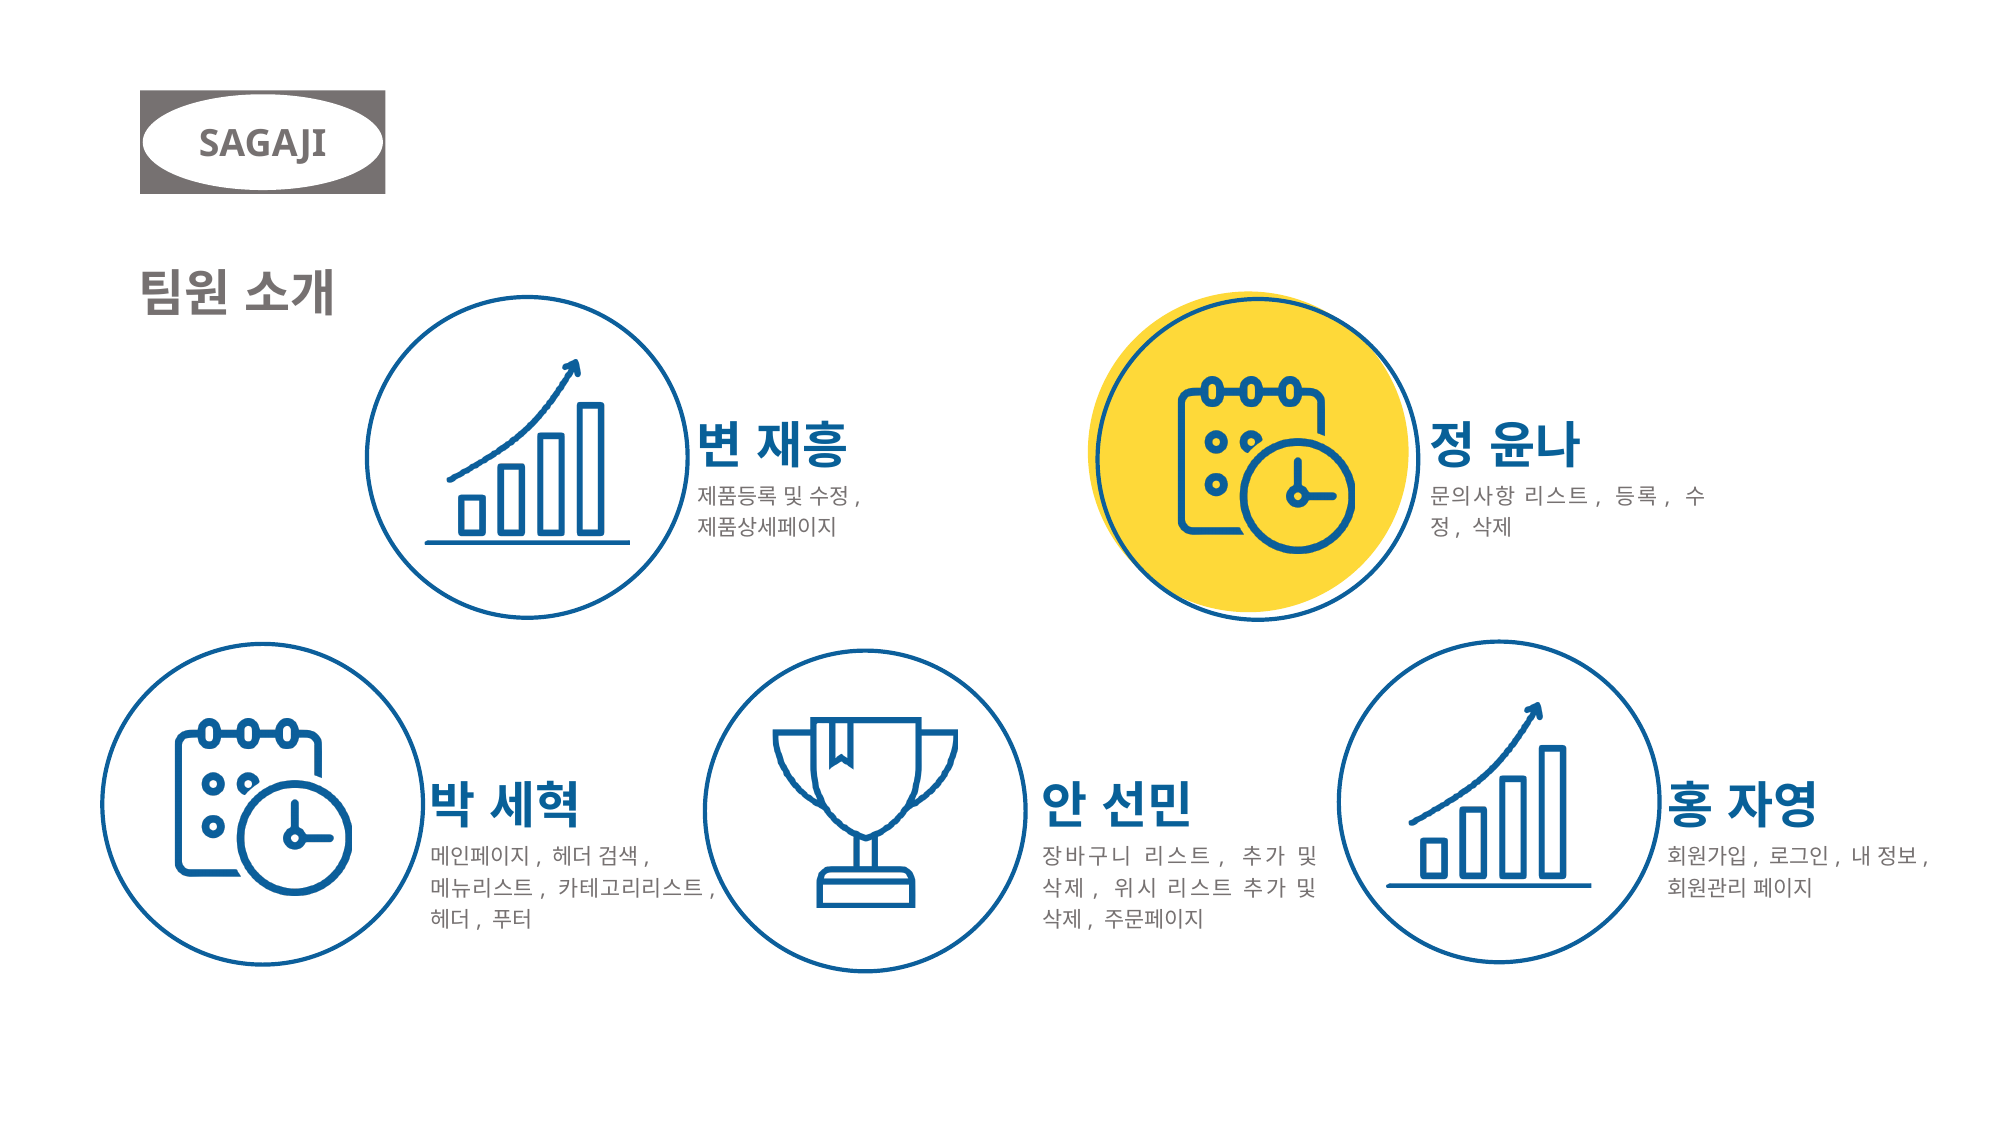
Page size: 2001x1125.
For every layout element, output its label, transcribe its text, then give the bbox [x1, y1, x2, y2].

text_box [415, 754, 763, 938]
text_box [1096, 297, 1414, 621]
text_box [1414, 393, 1763, 546]
text_box [703, 638, 1026, 788]
picture [424, 359, 631, 545]
text_box [714, 649, 1026, 973]
text_box [1086, 290, 1347, 580]
picture [772, 717, 958, 908]
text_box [1652, 754, 2000, 907]
text_box [1375, 907, 1462, 960]
picture [1386, 702, 1592, 888]
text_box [139, 90, 386, 194]
picture [1177, 376, 1355, 554]
text_box 팀원 소개 [123, 241, 472, 329]
text_box [1334, 629, 1658, 754]
picture [174, 718, 352, 896]
text_box [365, 295, 681, 619]
text_box [101, 642, 417, 966]
text_box [1345, 640, 1654, 964]
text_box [1026, 754, 1375, 939]
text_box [681, 393, 1030, 546]
